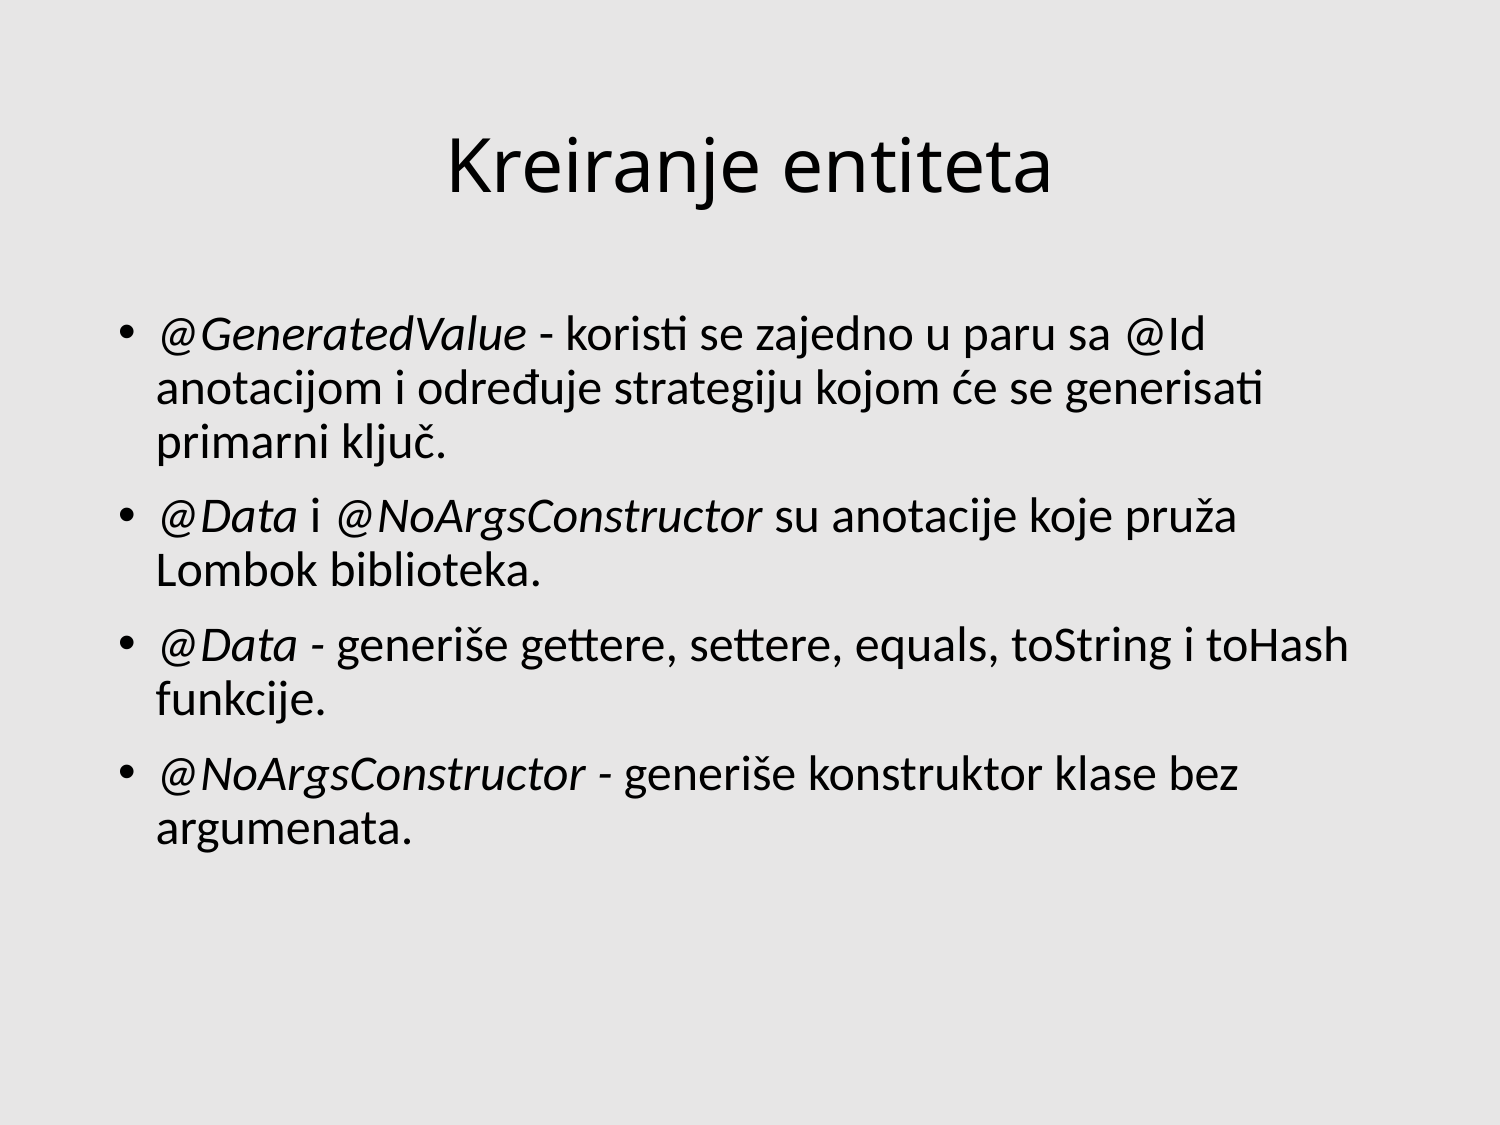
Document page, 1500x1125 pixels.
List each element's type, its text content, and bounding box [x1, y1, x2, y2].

list @GeneratedValue - koristi se zajedno u paru sa @Id anotacijom i određuje strategiju kojom će se generisati primarni ključ. @Data i @NoArgsConstructor su anotacije koje pruža Lombok biblioteka. @Data - generiše gettere, settere, equals, toString i toHash funkcije. @NoArgsConstructor - generiše konstruktor klase bez argumenata. [103, 299, 1397, 1014]
title Kreiranje entiteta [103, 59, 1397, 278]
